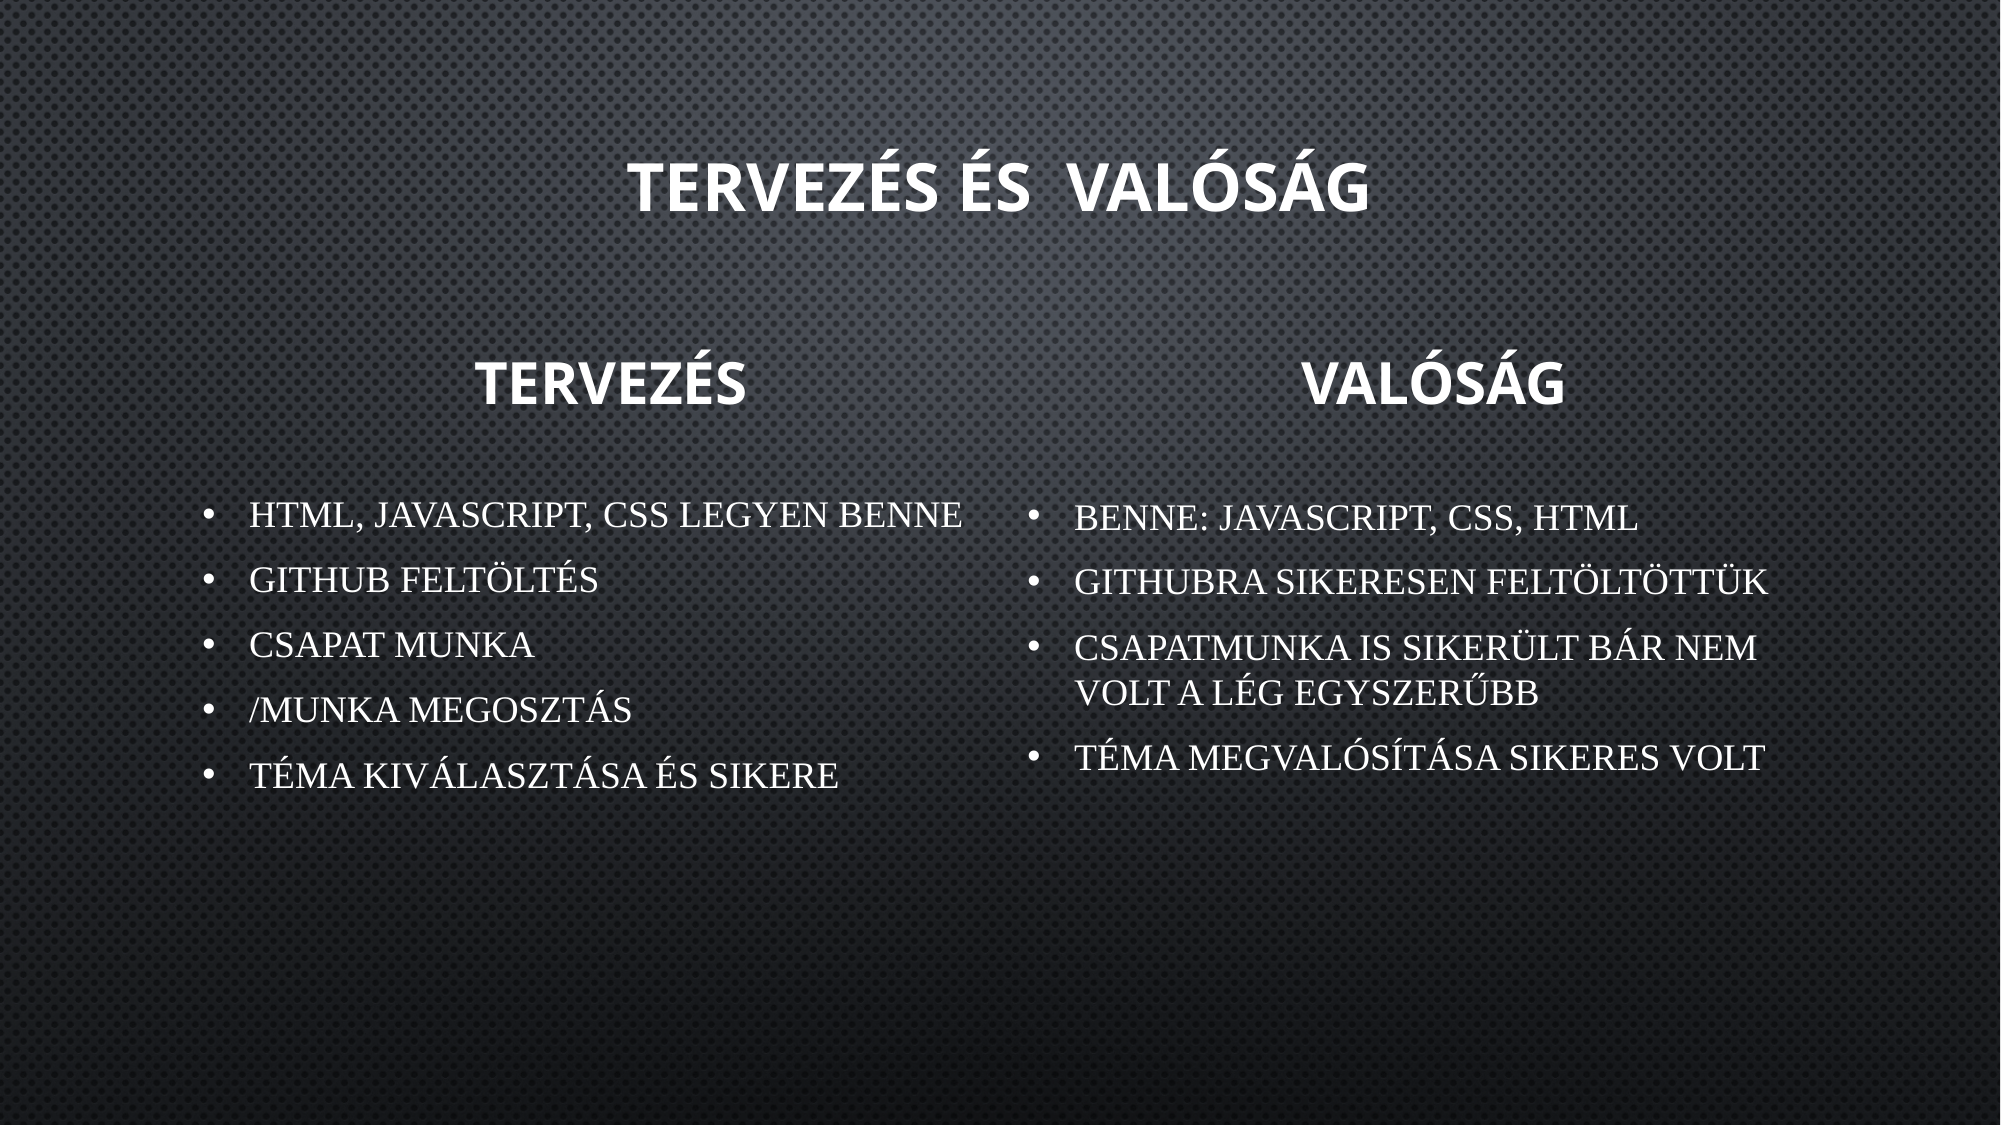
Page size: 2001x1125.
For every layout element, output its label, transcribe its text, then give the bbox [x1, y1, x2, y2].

list HTML, JAVASCRIPT, CSS legyen benne github feltöltés Csapat munka /munka megosztás Téma kiválasztása és sikere [187, 482, 988, 901]
title Tervezés és Valóság [187, 99, 1813, 269]
list tervezés [234, 320, 988, 425]
list valóság [1056, 329, 1813, 425]
list benne: JAVASCRIPT, CSS, HTML githubra sikeresen feltöltöttük Csapatmunka is sikerült bár nem volt a lég egyszerűbb Téma megvalósítása sikeres volt [1012, 485, 1813, 903]
